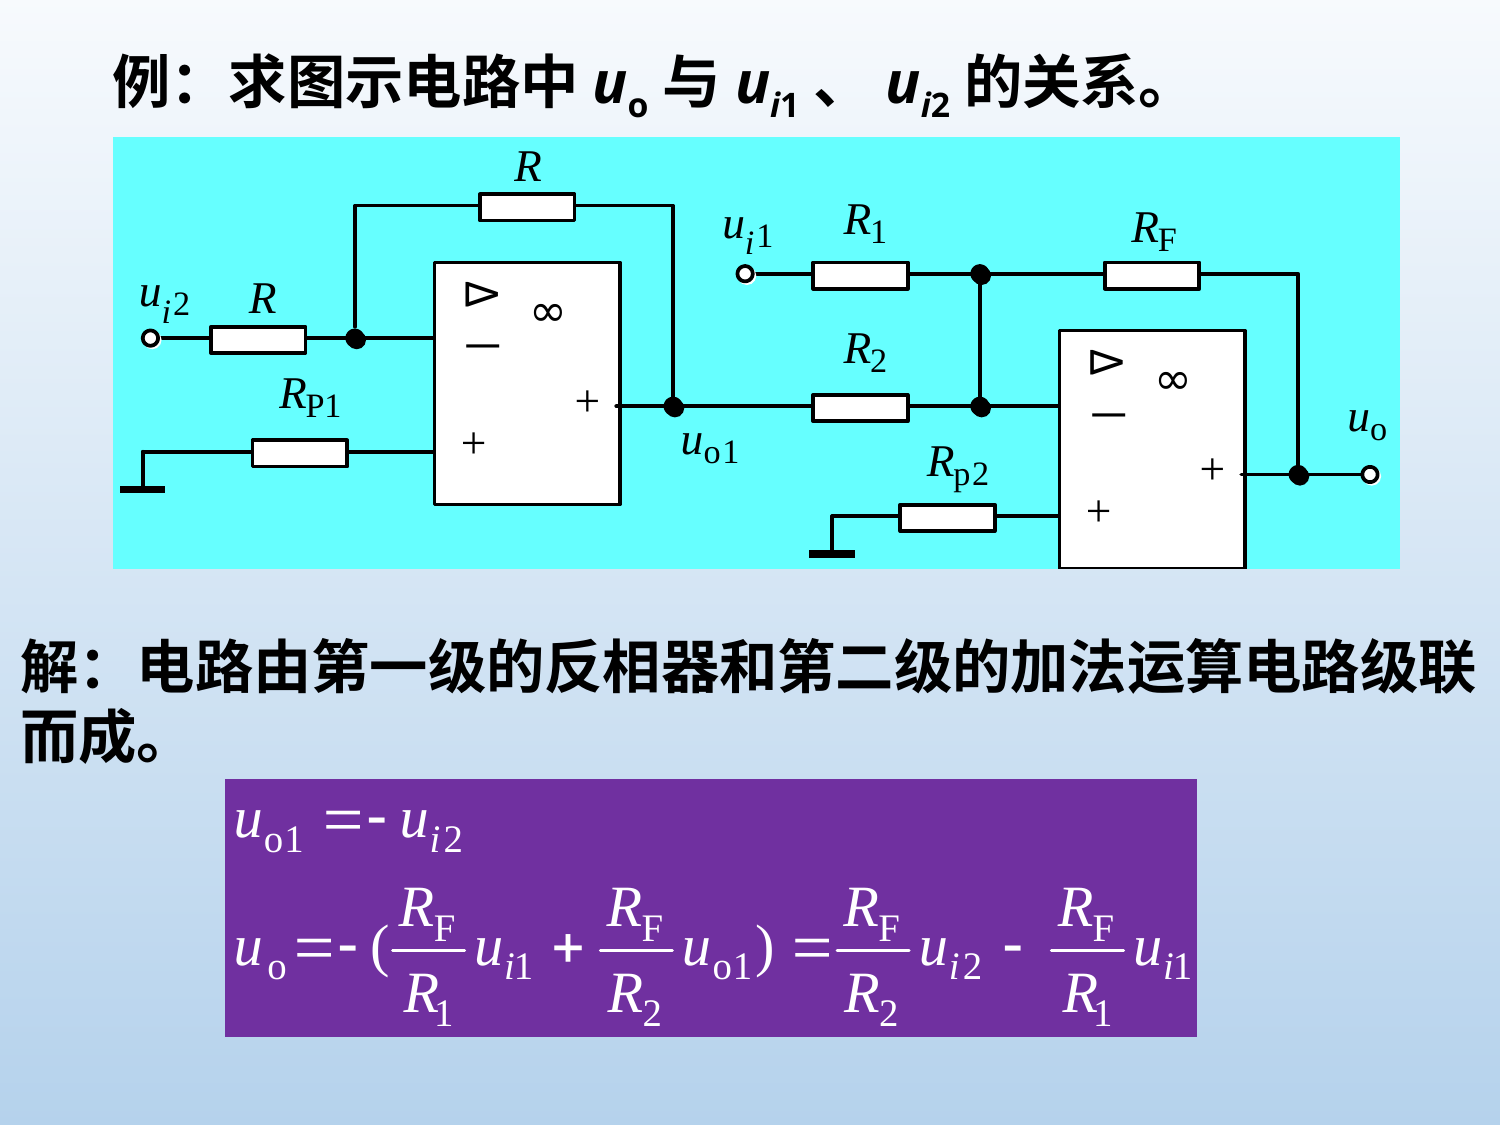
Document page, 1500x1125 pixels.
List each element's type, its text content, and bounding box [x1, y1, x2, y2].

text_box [112, 137, 1401, 569]
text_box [224, 779, 1197, 1038]
text_box 例：求图示电路中uo与ui1、ui2的关系。 [112, 37, 1163, 132]
text_box 解：电路由第一级的反相器和第二级的加法运算电路级联而成。 [20, 622, 1500, 778]
